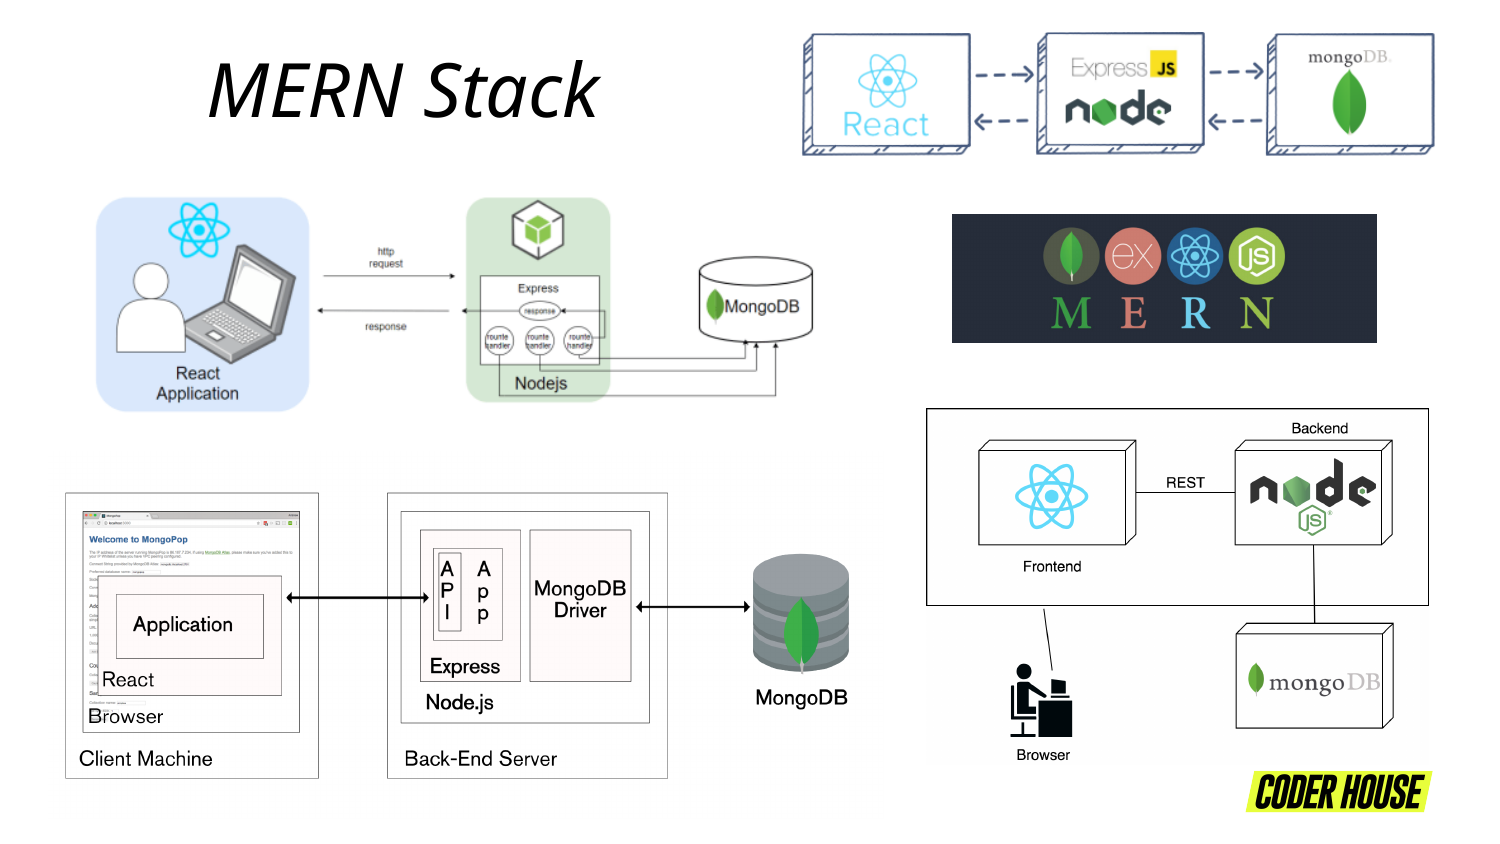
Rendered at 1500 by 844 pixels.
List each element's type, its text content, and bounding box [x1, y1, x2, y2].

text_box MERN Stack Esquemas [37, 27, 769, 138]
picture [47, 32, 1443, 819]
picture [951, 214, 1377, 343]
picture [926, 408, 1437, 819]
